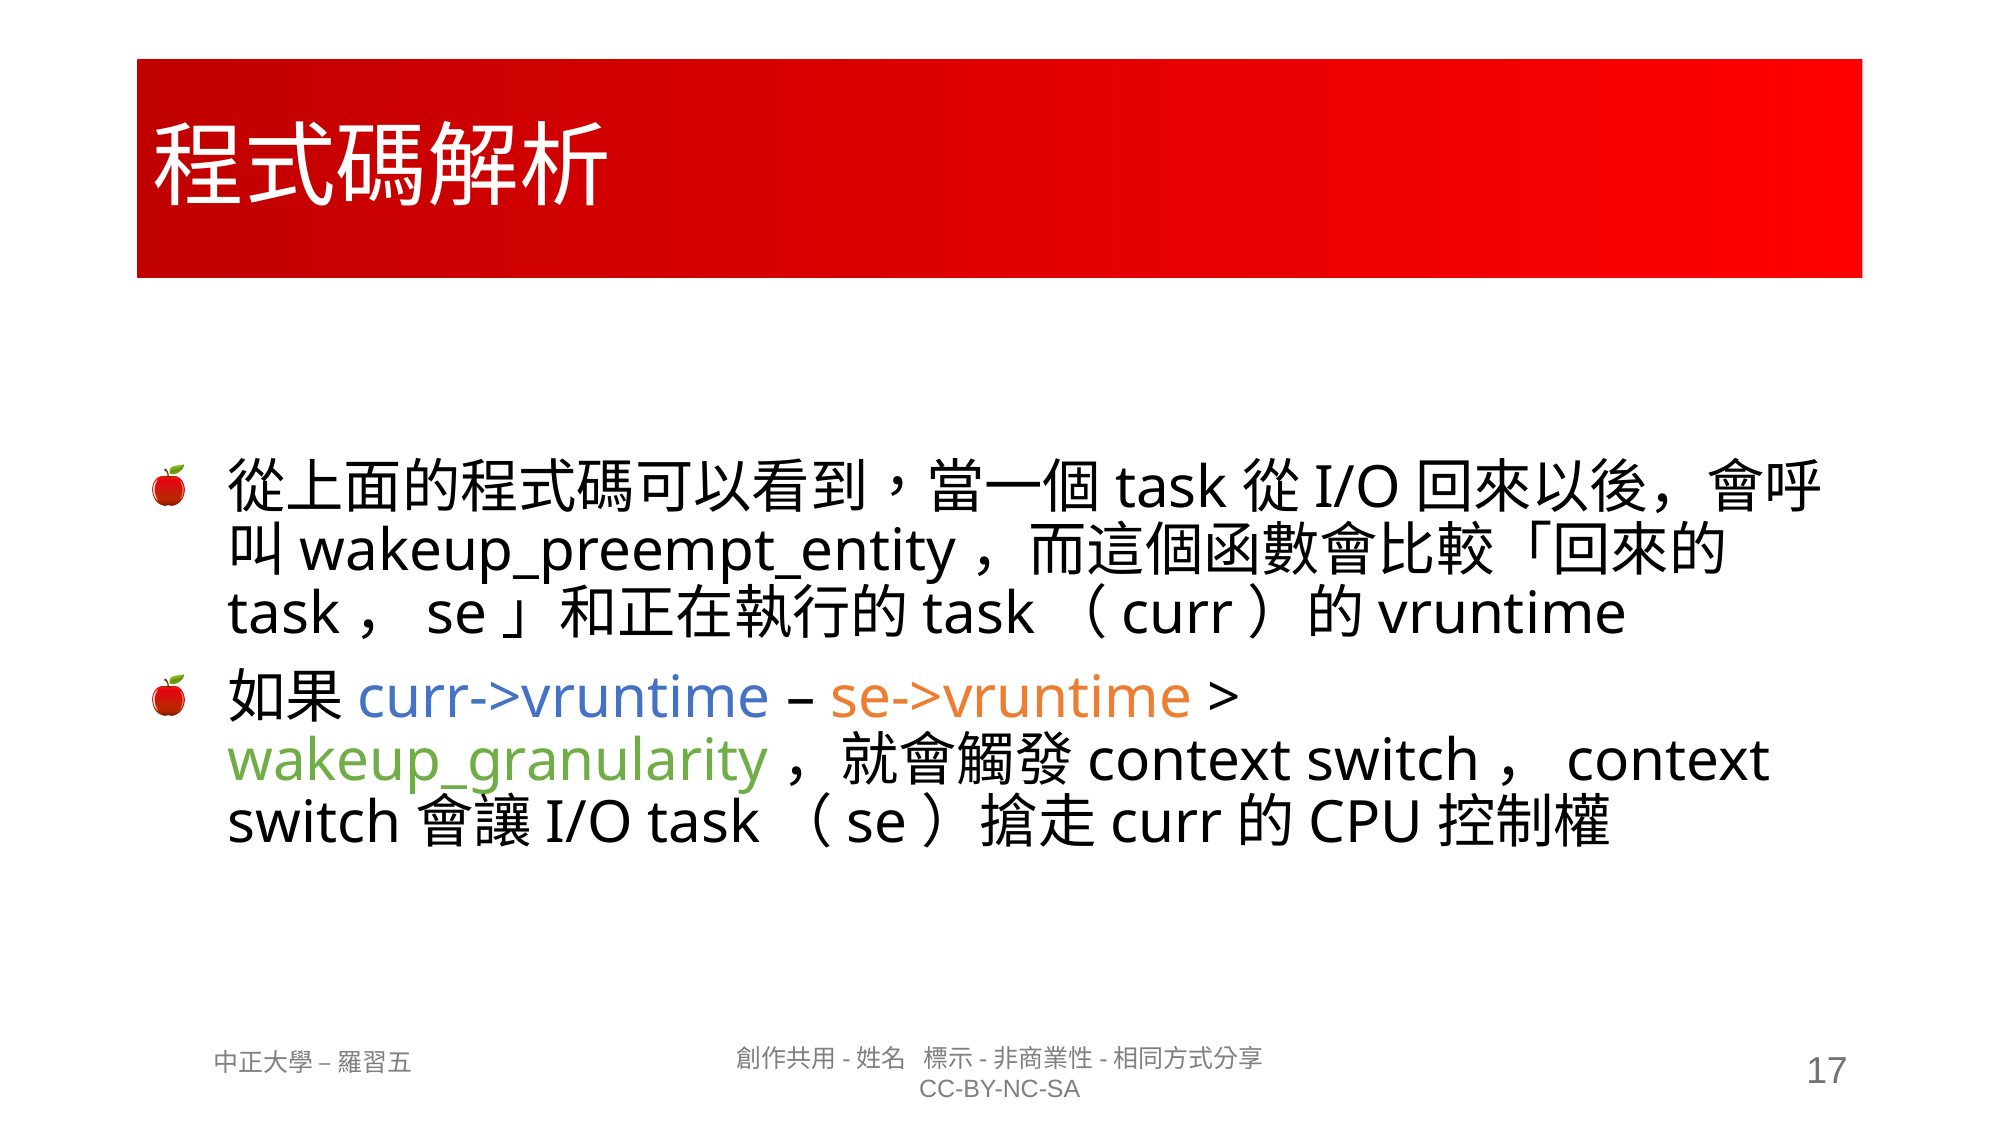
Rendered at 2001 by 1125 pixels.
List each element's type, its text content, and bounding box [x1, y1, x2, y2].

title 程式碼解析 [137, 59, 1863, 278]
list 從上面的程式碼可以看到，當一個task從I/O回來以後，會呼叫wakeup_preempt_entity，而這個函數會比較「回來的task，se」和正在執行的task（curr）的vruntime 如果curr->vruntime – se->vruntime > wakeup_granularity，就會觸發context switch，context switch會讓I/O task（se）搶走curr的CPU控制權 [137, 299, 1863, 1014]
picture [152, 464, 194, 506]
picture [152, 674, 194, 716]
